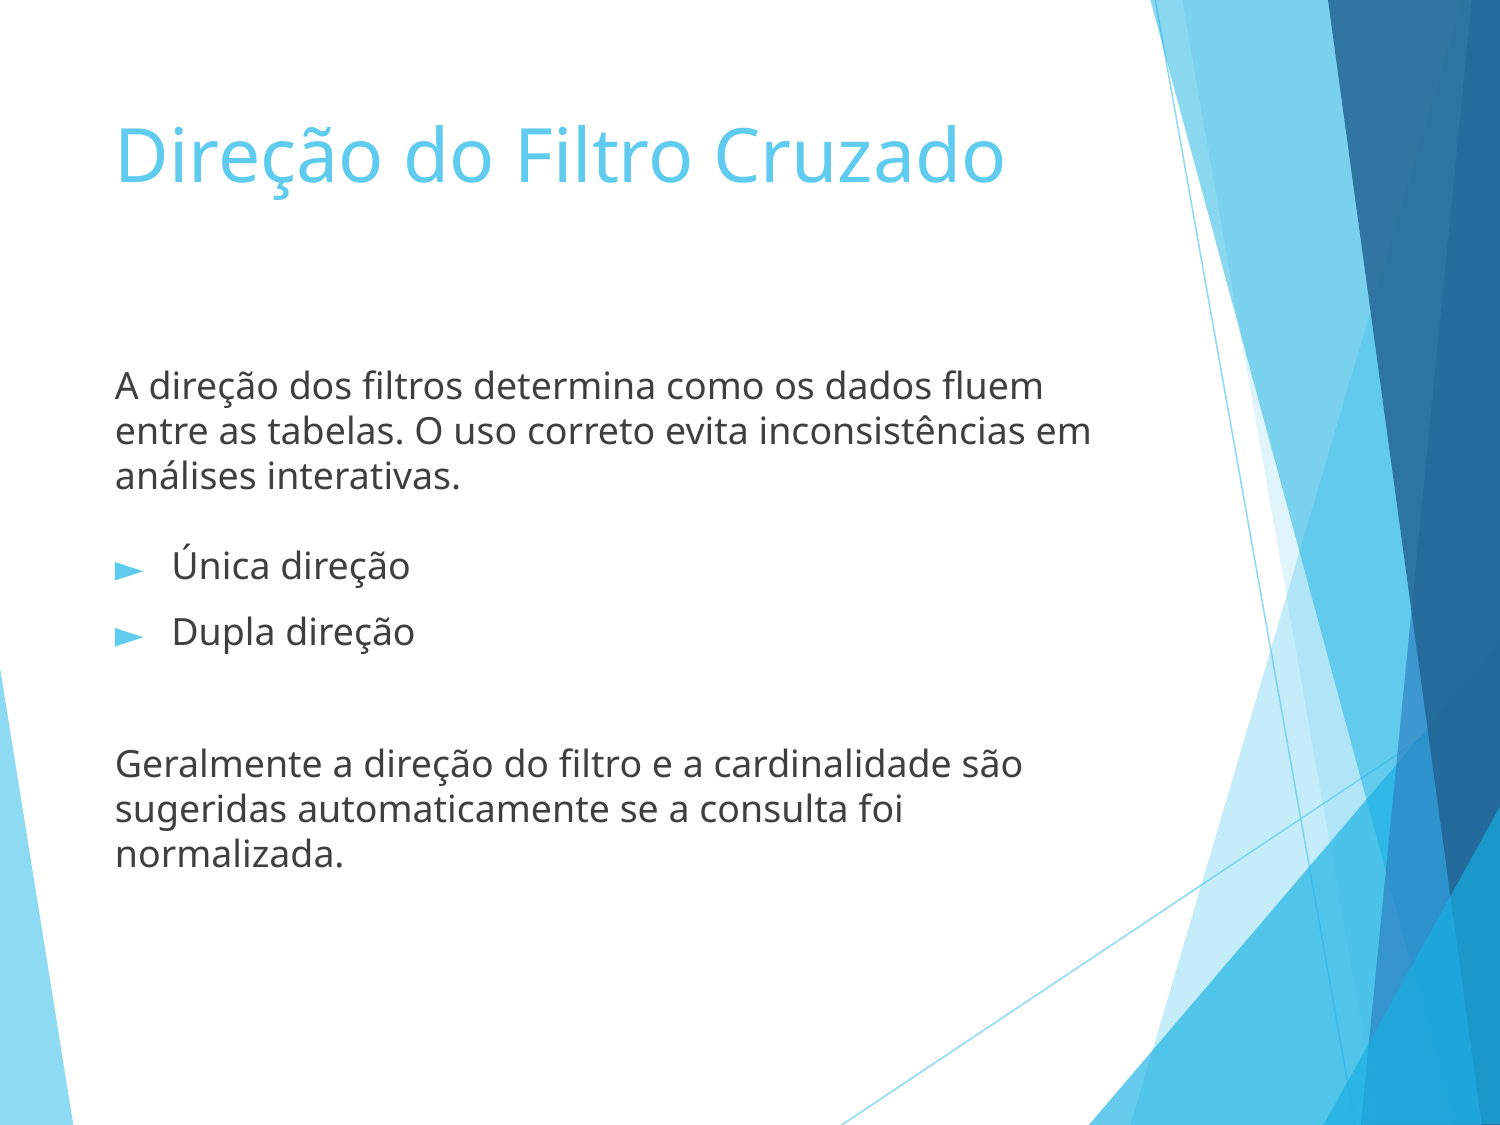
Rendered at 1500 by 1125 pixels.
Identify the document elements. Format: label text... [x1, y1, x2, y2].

list A direção dos filtros determina como os dados fluem entre as tabelas. O uso correto evita inconsistências em análises interativas. Única direção Dupla direção Geralmente a direção do filtro e a cardinalidade são sugeridas automaticamente se a consulta foi normalizada. [99, 354, 1142, 992]
title Direção do Filtro Cruzado [99, 99, 1142, 317]
